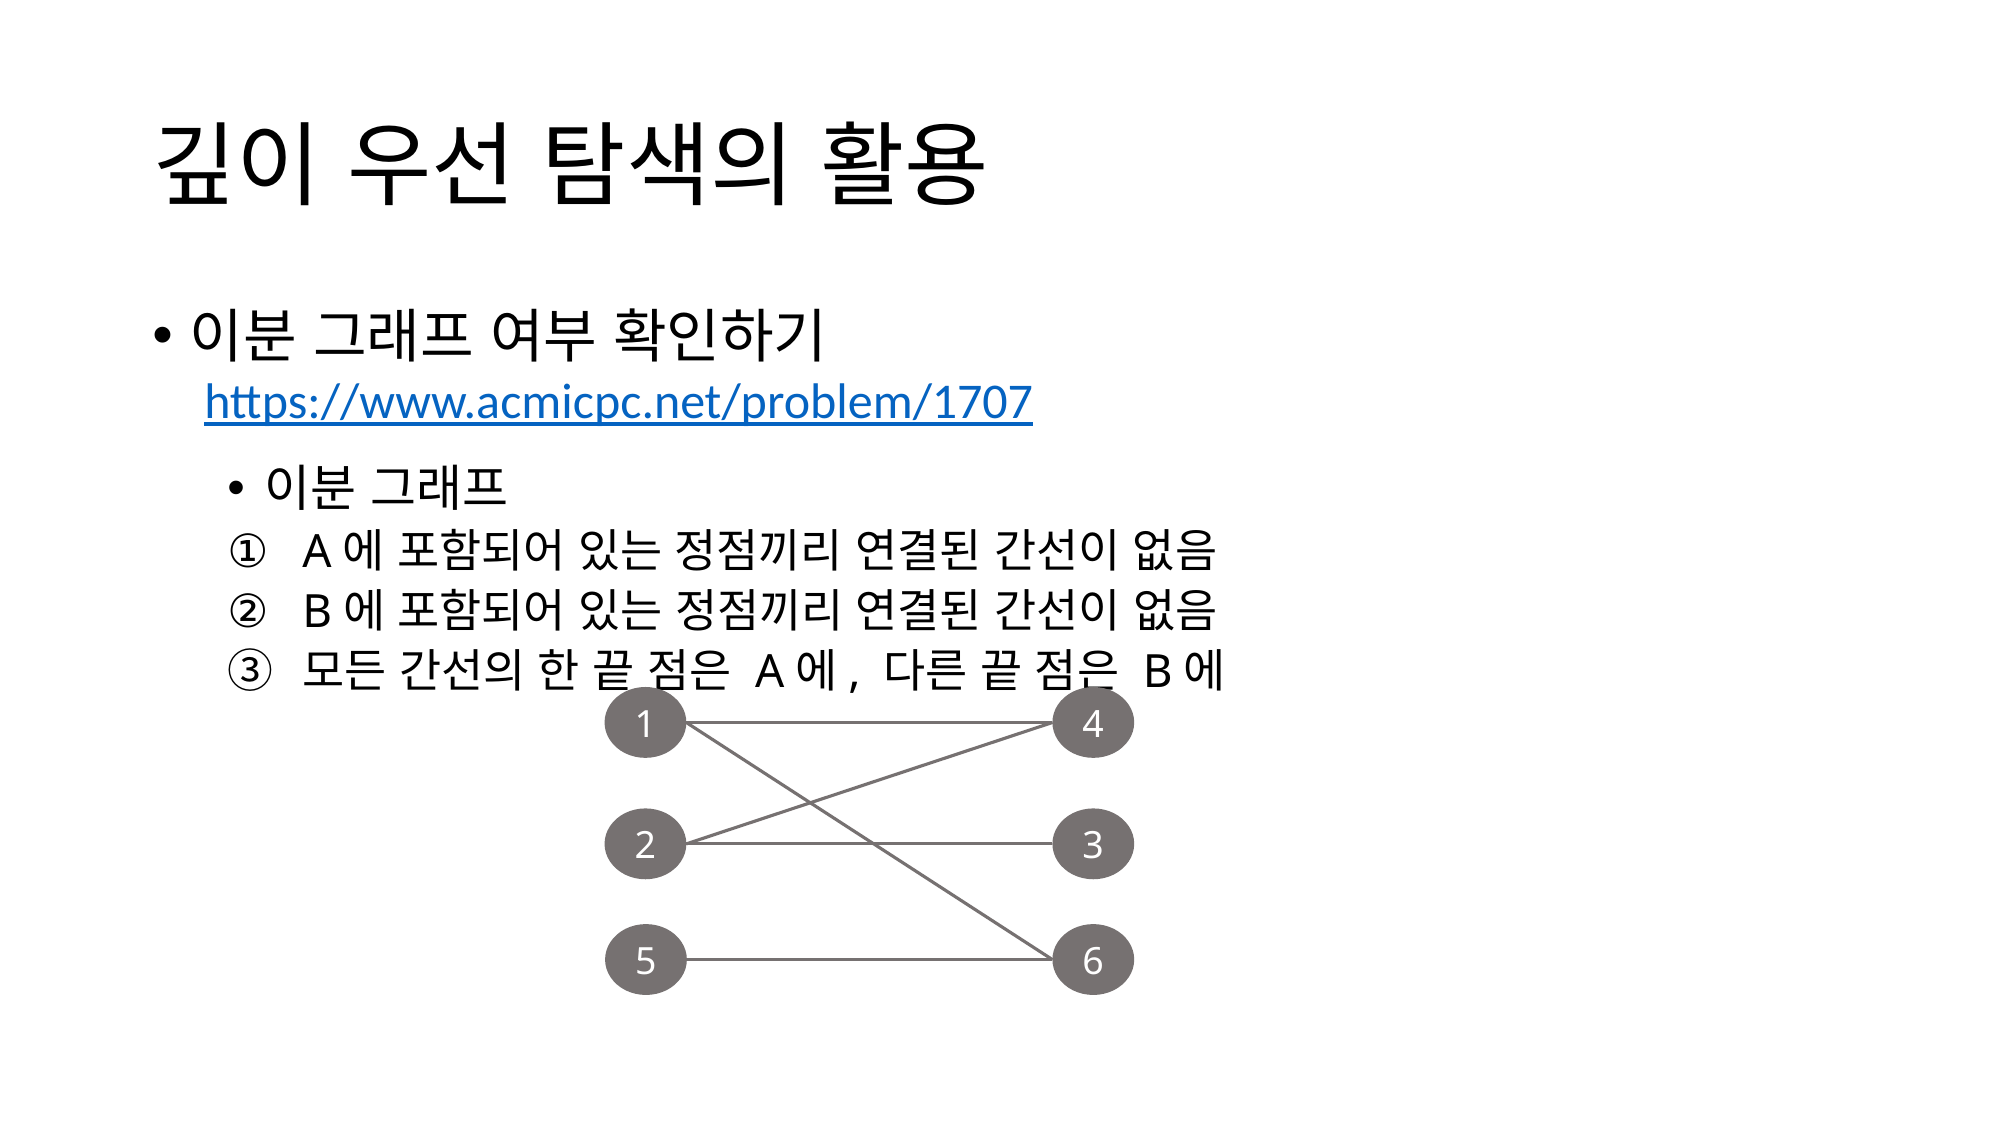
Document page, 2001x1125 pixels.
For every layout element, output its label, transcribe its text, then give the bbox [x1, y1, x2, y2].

text_box https://www.acmicpc.net/problem/1707 [189, 361, 1049, 557]
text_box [604, 686, 1135, 995]
title 깊이 우선 탐색의 활용 [137, 59, 1863, 278]
list 이분 그래프 여부 확인하기 이분 그래프 A에 포함되어 있는 정점끼리 연결된 간선이 없음 B에 포함되어 있는 정점끼리 연결된 간선이 없음 모든 간선의 한 끝 점은 A에, 다른 끝 점은 B에 [137, 299, 1863, 1014]
